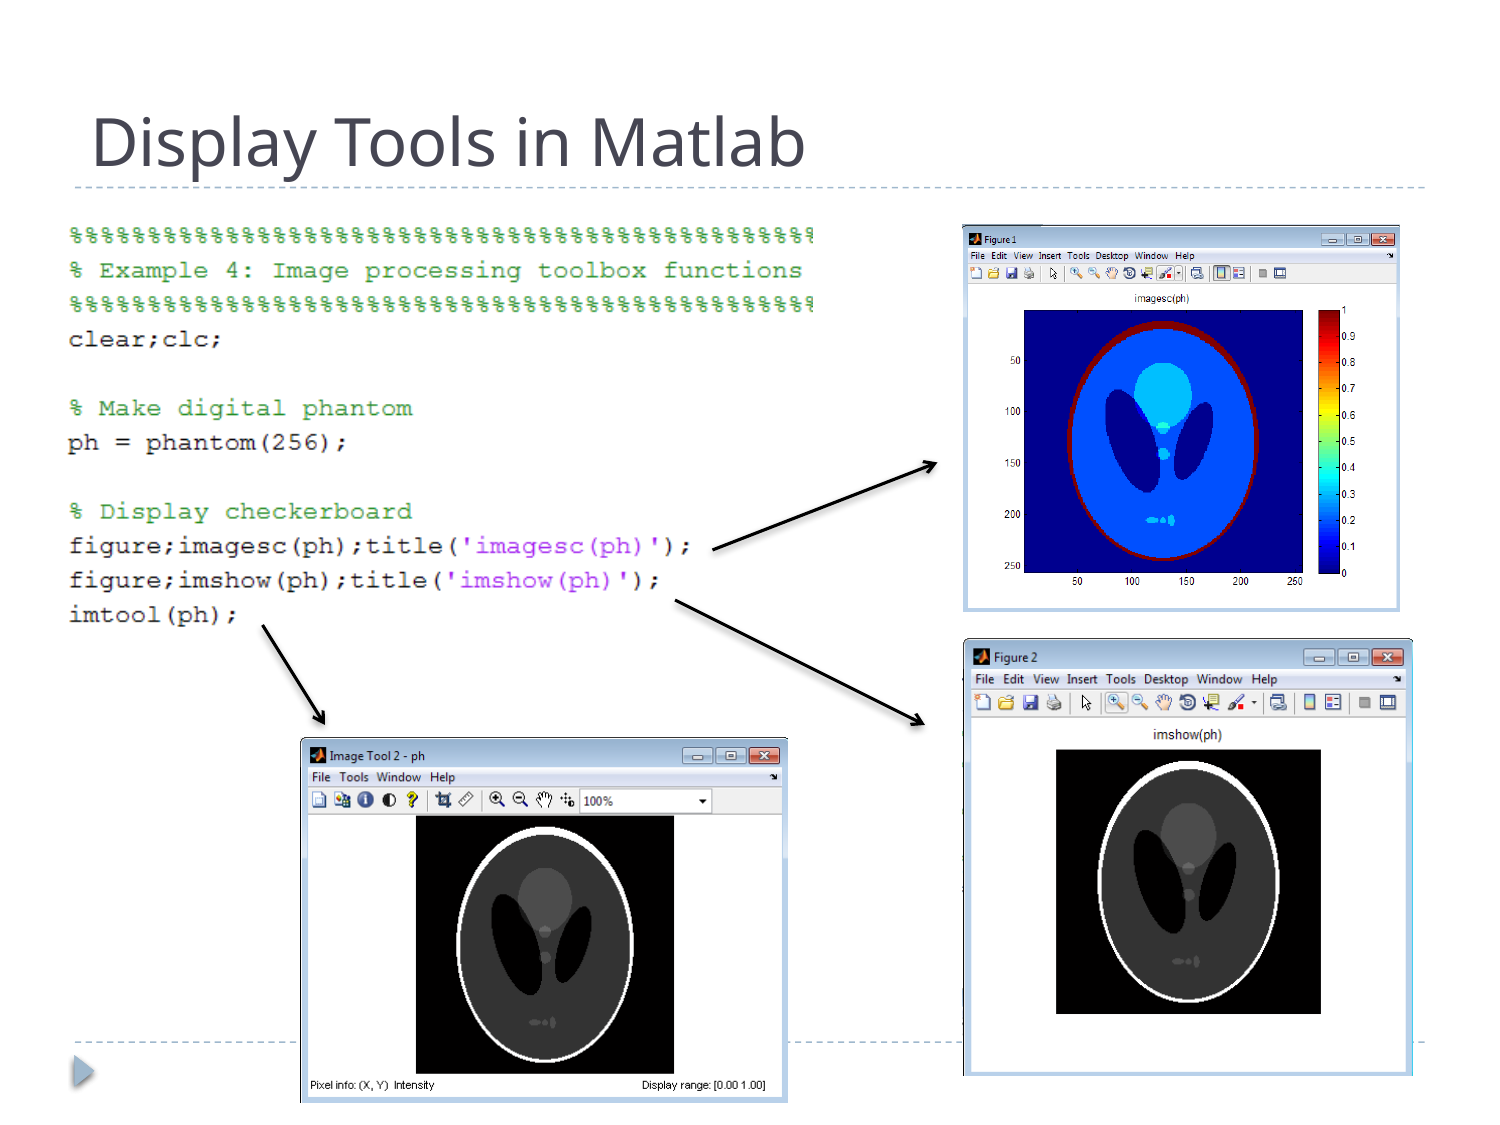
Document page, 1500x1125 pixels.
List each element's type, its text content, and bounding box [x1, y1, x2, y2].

picture [299, 737, 788, 1104]
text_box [712, 462, 938, 551]
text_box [262, 624, 326, 726]
picture [962, 637, 1413, 1077]
title Display Tools in Matlab [74, 37, 1426, 188]
picture [62, 212, 813, 641]
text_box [674, 599, 926, 726]
picture [962, 224, 1401, 612]
